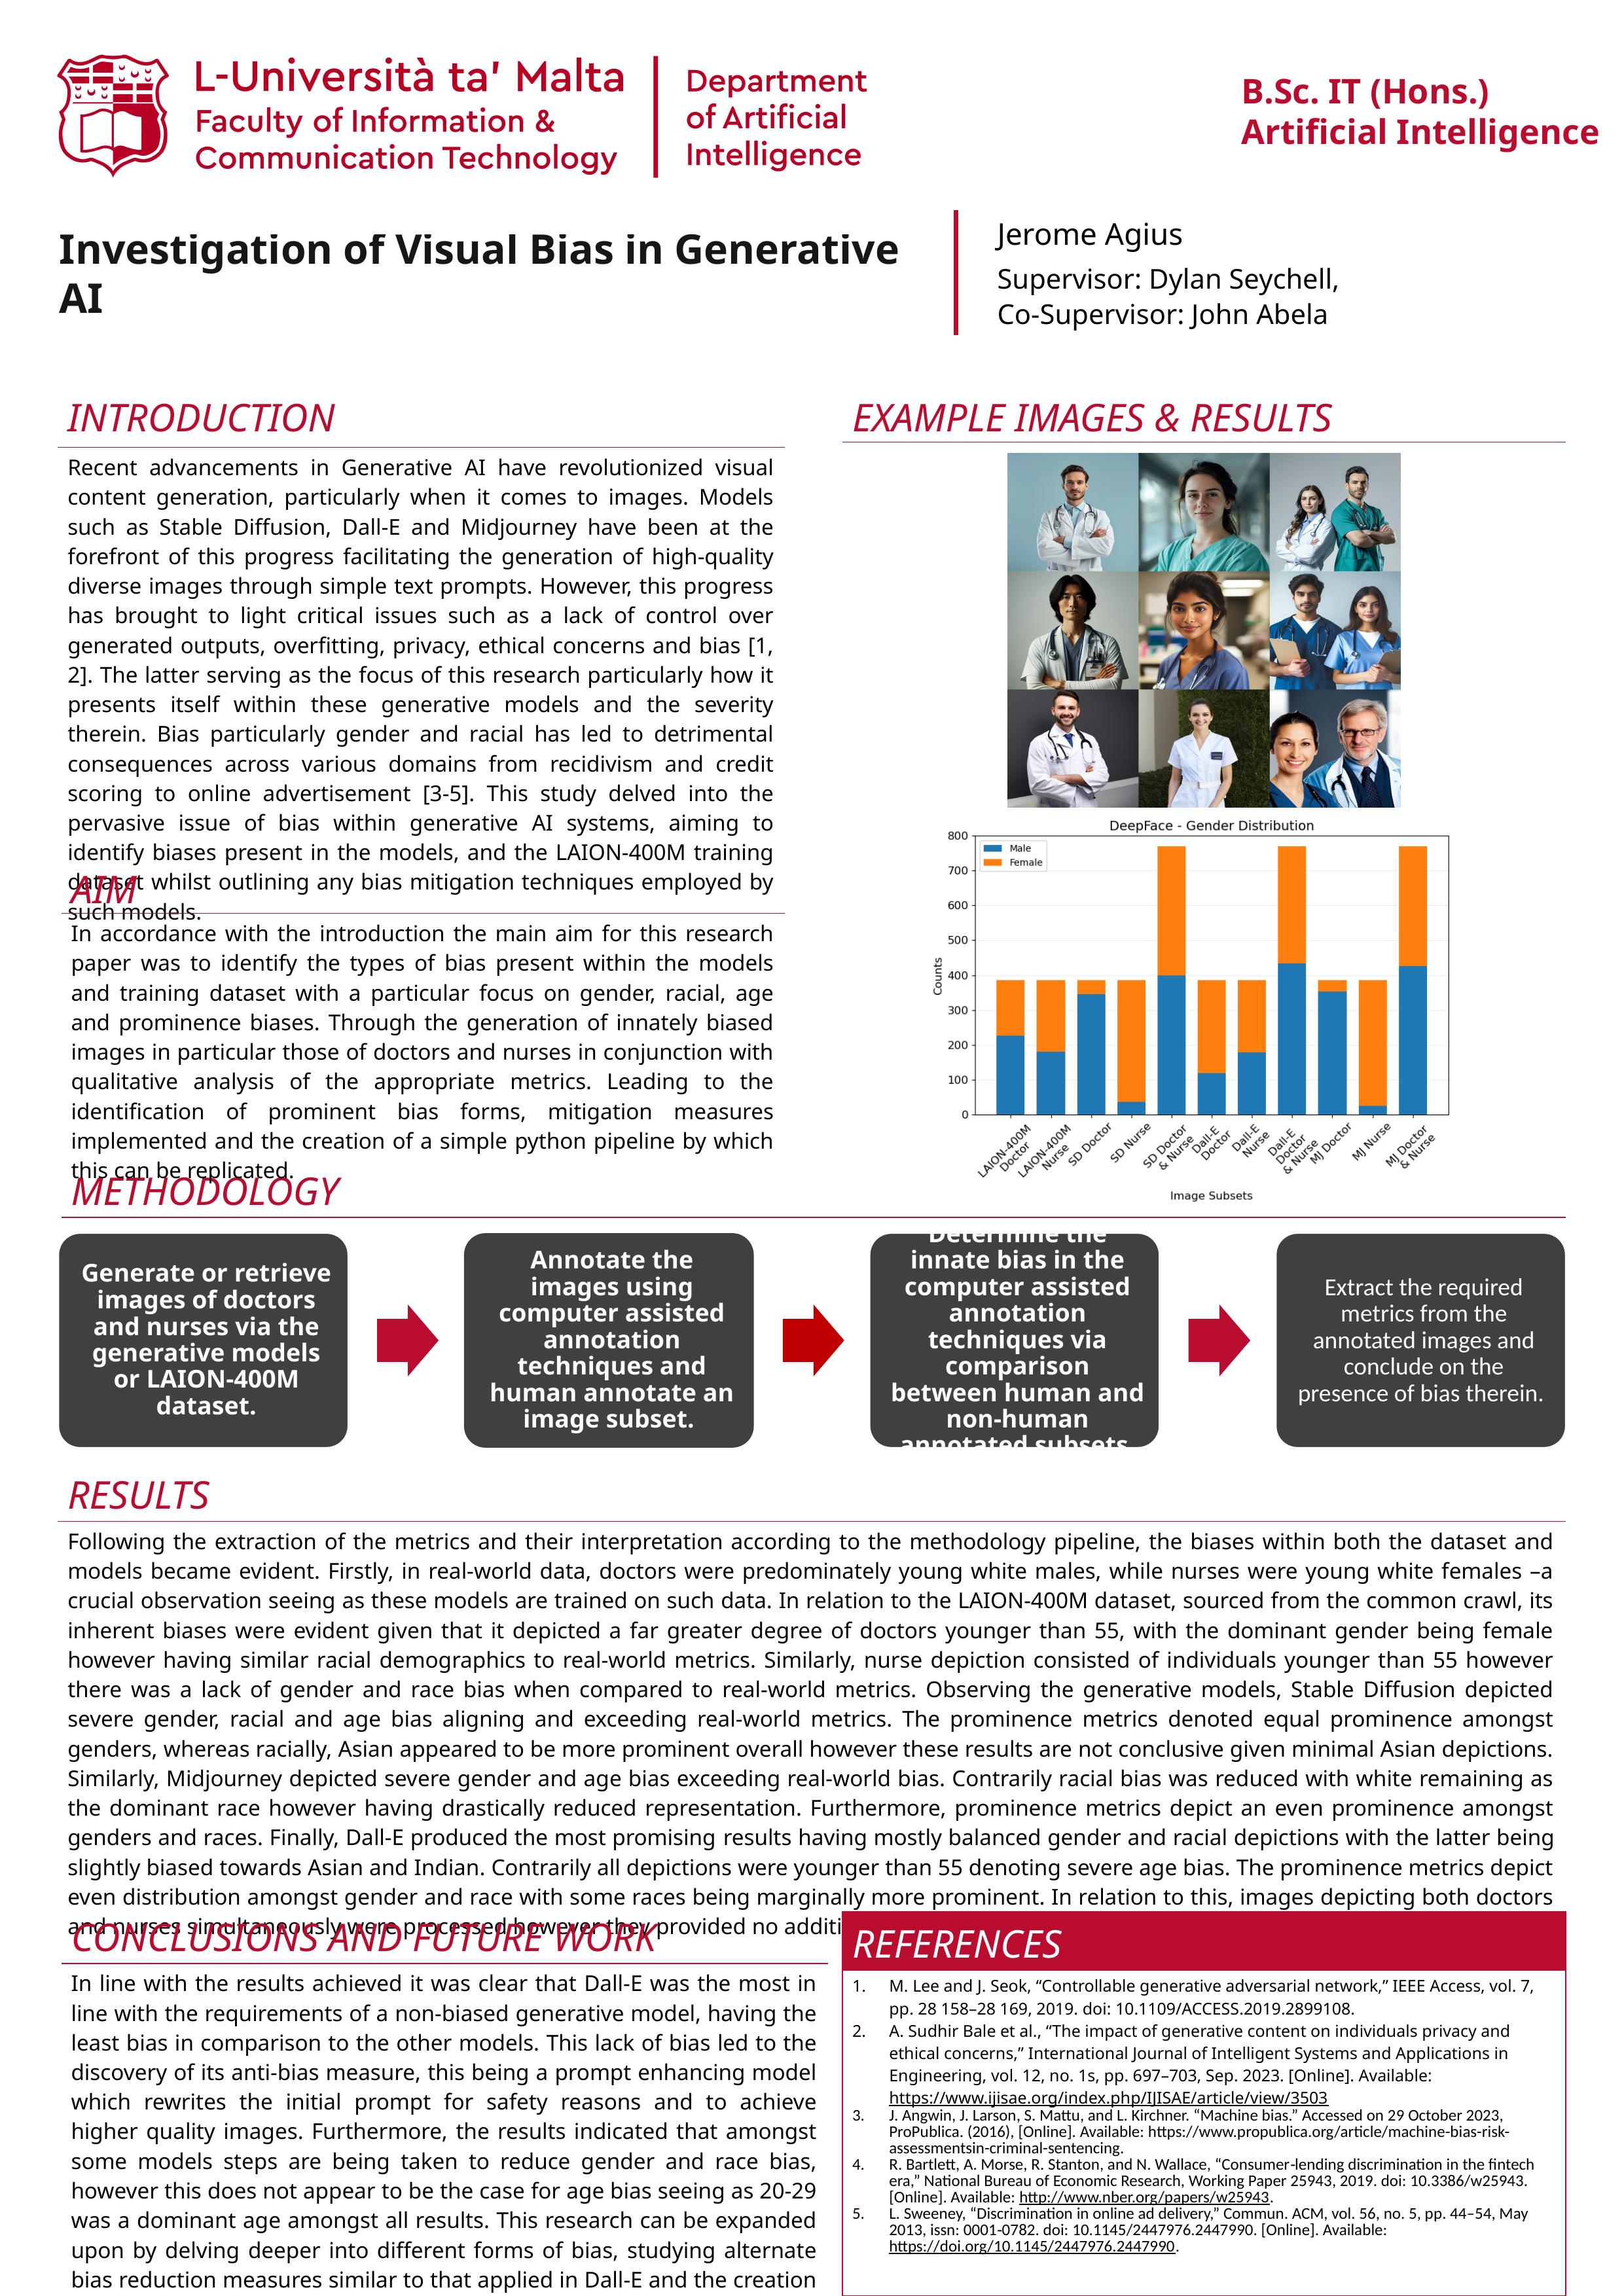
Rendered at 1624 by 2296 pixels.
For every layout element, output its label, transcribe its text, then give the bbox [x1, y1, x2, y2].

table_cell Following the extraction of the metrics and their interpretation according to the methodology pipeline, the biases within both the dataset and models became evident. Firstly, in real-world data, doctors were predominately young white males, while nurses were young white females –a crucial observation seeing as these models are trained on such data. In relation to the LAION-400M dataset, sourced from the common crawl, its inherent biases were evident given that it depicted a far greater degree of doctors younger than 55, with the dominant gender being female however having similar racial demographics to real-world metrics. Similarly, nurse depiction consisted of individuals younger than 55 however there was a lack of gender and race bias when compared to real-world metrics. Observing the generative models, Stable Diffusion depicted severe gender, racial and age bias aligning and exceeding real-world metrics. The prominence metrics denoted equal prominence amongst genders, whereas racially, Asian appeared to be more prominent overall however these results are not conclusive given minimal Asian depictions. Similarly, Midjourney depicted severe gender and age bias exceeding real-world bias. Contrarily racial bias was reduced with white remaining as the dominant race however having drastically reduced representation. Furthermore, prominence metrics depict an even prominence amongst genders and races. Finally, Dall-E produced the most promising results having mostly balanced gender and racial depictions with the latter being slightly biased towards Asian and Indian. Contrarily all depictions were younger than 55 denoting severe age bias. The prominence metrics depict even distribution amongst gender and race with some races being marginally more prominent. In relation to this, images depicting both doctors and nurses simultaneously were processed however they provided no additional insight. [58, 1522, 1566, 1897]
table_header AIM [62, 858, 785, 913]
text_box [927, 453, 1455, 1208]
table_header METHODOLOGY [62, 1159, 1566, 1217]
table_header CONCLUSIONS AND FUTURE WORK [62, 1905, 828, 1963]
text_box Investigation of Visual Bias in Generative AI [50, 218, 940, 327]
text_box Jerome Agius [987, 210, 1566, 257]
text_box B.Sc. IT (Hons.) Artificial Intelligence [1232, 64, 1624, 156]
table_cell In line with the results achieved it was clear that Dall-E was the most in line with the requirements of a non-biased generative model, having the least bias in comparison to the other models. This lack of bias led to the discovery of its anti-bias measure, this being a prompt enhancing model which rewrites the initial prompt for safety reasons and to achieve higher quality images. Furthermore, the results indicated that amongst some models steps are being taken to reduce gender and race bias, however this does not appear to be the case for age bias seeing as 20-29 was a dominant age amongst all results. This research can be expanded upon by delving deeper into different forms of bias, studying alternate bias reduction measures similar to that applied in Dall-E and the creation of a small scale non-biased generative model by which bias reduction techniques can be further studied. [62, 1964, 828, 2296]
table_header RESULTS [58, 1463, 1566, 1521]
text_box Supervisor: Dylan Seychell, Co-Supervisor: John Abela [987, 257, 1566, 335]
table_header REFERENCES [843, 1912, 1565, 1969]
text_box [58, 1225, 1566, 1456]
table_cell M. Lee and J. Seok, “Controllable generative adversarial network,” IEEE Access, vol. 7, pp. 28 158–28 169, 2019. doi: 10.1109/ACCESS.2019.2899108. A. Sudhir Bale et al., “The impact of generative content on individuals privacy and ethical concerns,” International Journal of Intelligent Systems and Applications in Engineering, vol. 12, no. 1s, pp. 697–703, Sep. 2023. [Online]. Available: https://www.ijisae.org/index.php/IJISAE/article/view/3503 J. Angwin, J. Larson, S. Mattu, and L. Kirchner. “Machine bias.” Accessed on 29 October 2023, ProPublica. (2016), [Online]. Available: https://www.propublica.org/article/machine-bias-risk-assessmentsin-criminal-sentencing. R. Bartlett, A. Morse, R. Stanton, and N. Wallace, “Consumer‐lending discrimination in the fintech era,” National Bureau of Economic Research, Working Paper 25943, 2019. doi: 10.3386/w25943. [Online]. Available: http://www.nber.org/papers/w25943. L. Sweeney, “Discrimination in online ad delivery,” Commun. ACM, vol. 56, no. 5, pp. 44–54, May 2013, issn: 0001‐0782. doi: 10.1145/2447976.2447990. [Online]. Available: https://doi.org/10.1145/2447976.2447990. [843, 1971, 1565, 2295]
picture [1, 0, 925, 234]
table_cell In accordance with the introduction the main aim for this research paper was to identify the types of bias present within the models and training dataset with a particular focus on gender, racial, age and prominence biases. Through the generation of innately biased images in particular those of doctors and nurses in conjunction with qualitative analysis of the appropriate metrics. Leading to the identification of prominent bias forms, mitigation measures implemented and the creation of a simple python pipeline by which this can be replicated. [62, 914, 785, 1158]
table_header INTRODUCTION [58, 386, 785, 447]
table_cell Recent advancements in Generative AI have revolutionized visual content generation, particularly when it comes to images. Models such as Stable Diffusion, Dall-E and Midjourney have been at the forefront of this progress facilitating the generation of high-quality diverse images through simple text prompts. However, this progress has brought to light critical issues such as a lack of control over generated outputs, overfitting, privacy, ethical concerns and bias [1, 2]. The latter serving as the focus of this research particularly how it presents itself within these generative models and the severity therein. Bias particularly gender and racial has led to detrimental consequences across various domains from recidivism and credit scoring to online advertisement [3-5]. This study delved into the pervasive issue of bias within generative AI systems, aiming to identify biases present in the models, and the LAION-400M training dataset whilst outlining any bias mitigation techniques employed by such models. [58, 448, 785, 876]
table_header EXAMPLE IMAGES & RESULTS [842, 386, 1566, 442]
